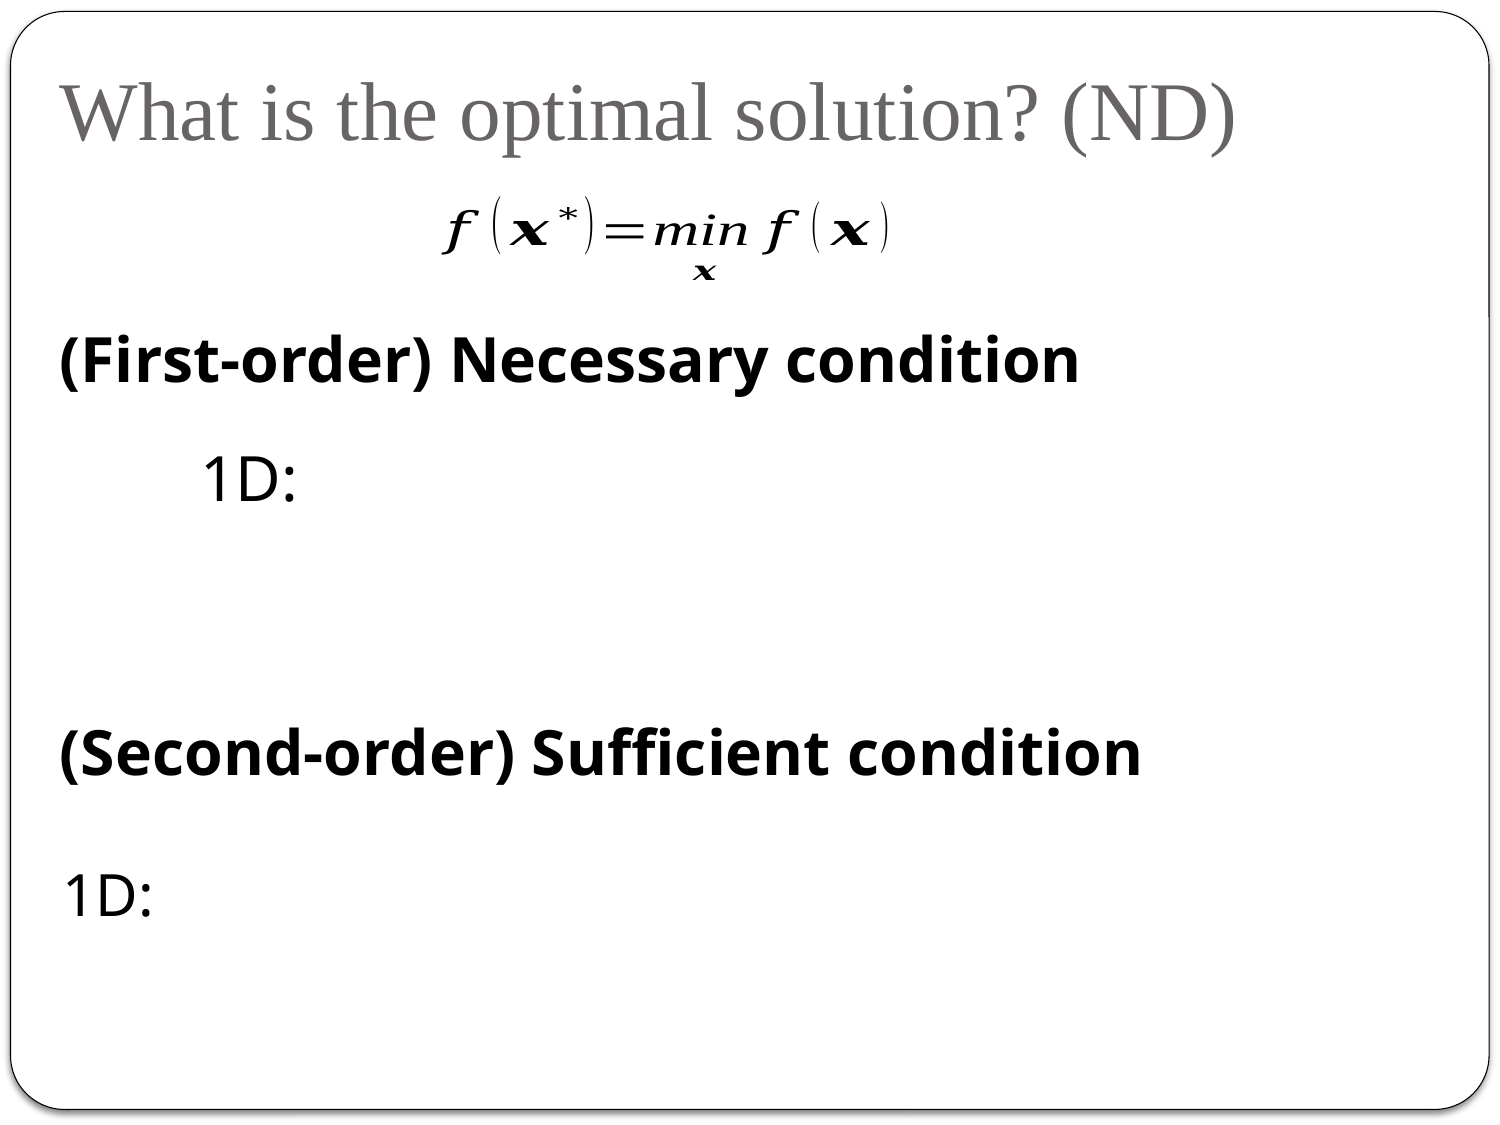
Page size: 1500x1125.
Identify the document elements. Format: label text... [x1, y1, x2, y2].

text_box (First-order) Necessary condition [44, 312, 1388, 403]
text_box (Second-order) Sufficient condition [44, 705, 1213, 796]
text_box What is the optimal solution? (ND) [44, 50, 1476, 165]
